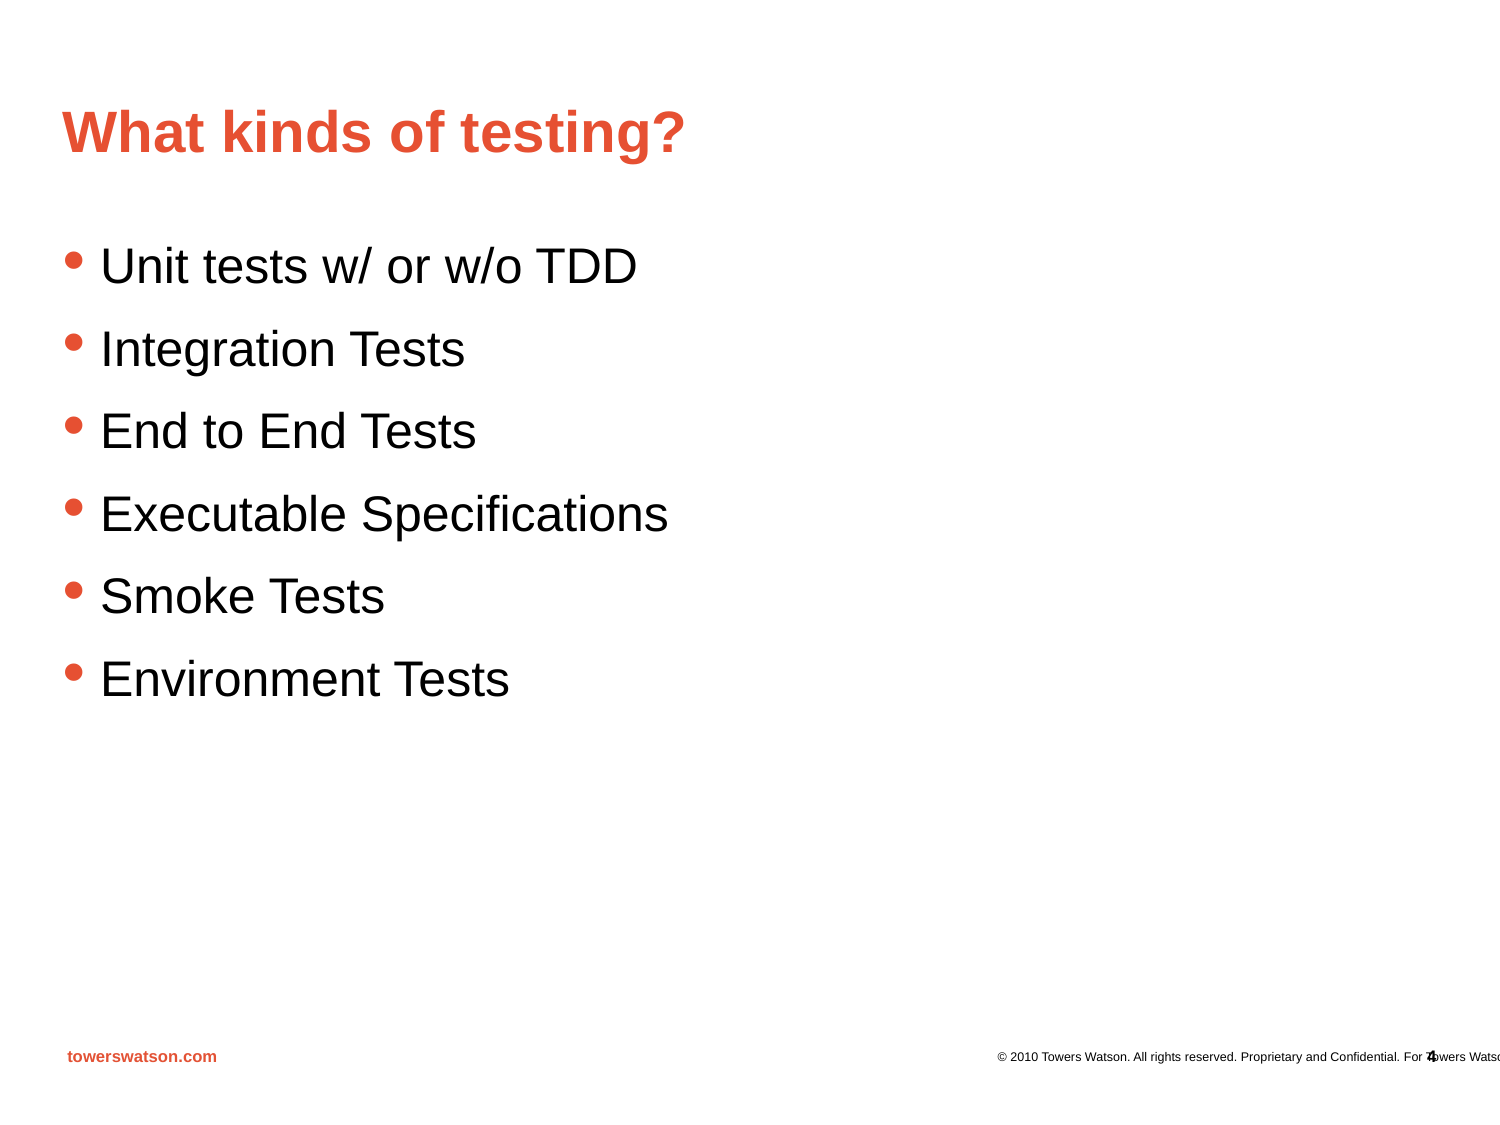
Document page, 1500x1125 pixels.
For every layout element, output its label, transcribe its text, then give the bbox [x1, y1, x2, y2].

list Unit tests w/ or w/o TDD Integration Tests End to End Tests Executable Specifications Smoke Tests Environment Tests [62, 233, 1437, 975]
title What kinds of testing? [62, 70, 1437, 197]
slide_number 4 [1382, 1038, 1437, 1084]
